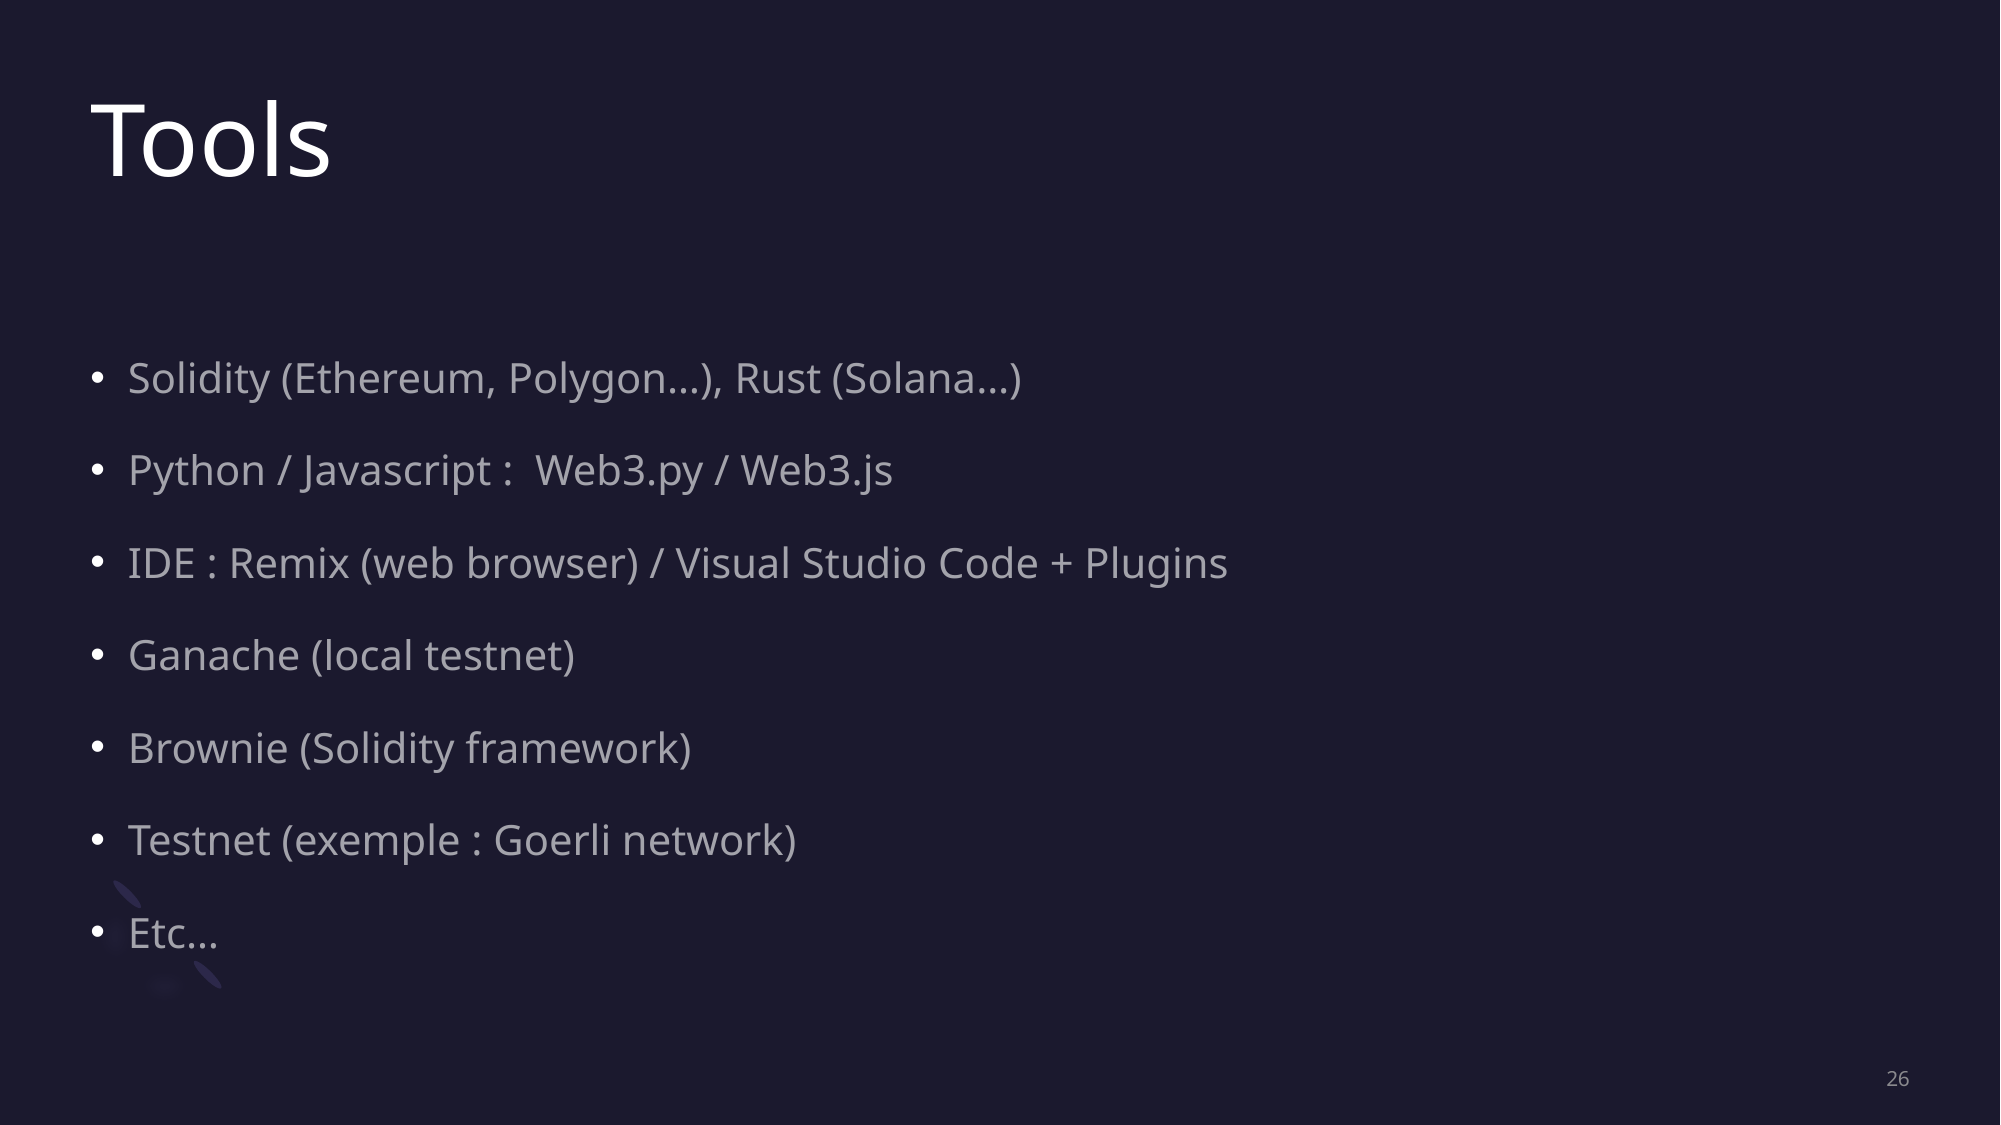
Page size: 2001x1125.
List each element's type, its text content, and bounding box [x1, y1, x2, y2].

list Solidity (Ethereum, Polygon…), Rust (Solana…) Python / Javascript : Web3.py / Web3.js IDE : Remix (web browser) / Visual Studio Code + Plugins Ganache (local testnet) Brownie (Solidity framework) Testnet (exemple : Goerli network) Etc… [90, 346, 1910, 1000]
slide_number 26 [1632, 1067, 1910, 1093]
title Tools [90, 90, 1910, 309]
